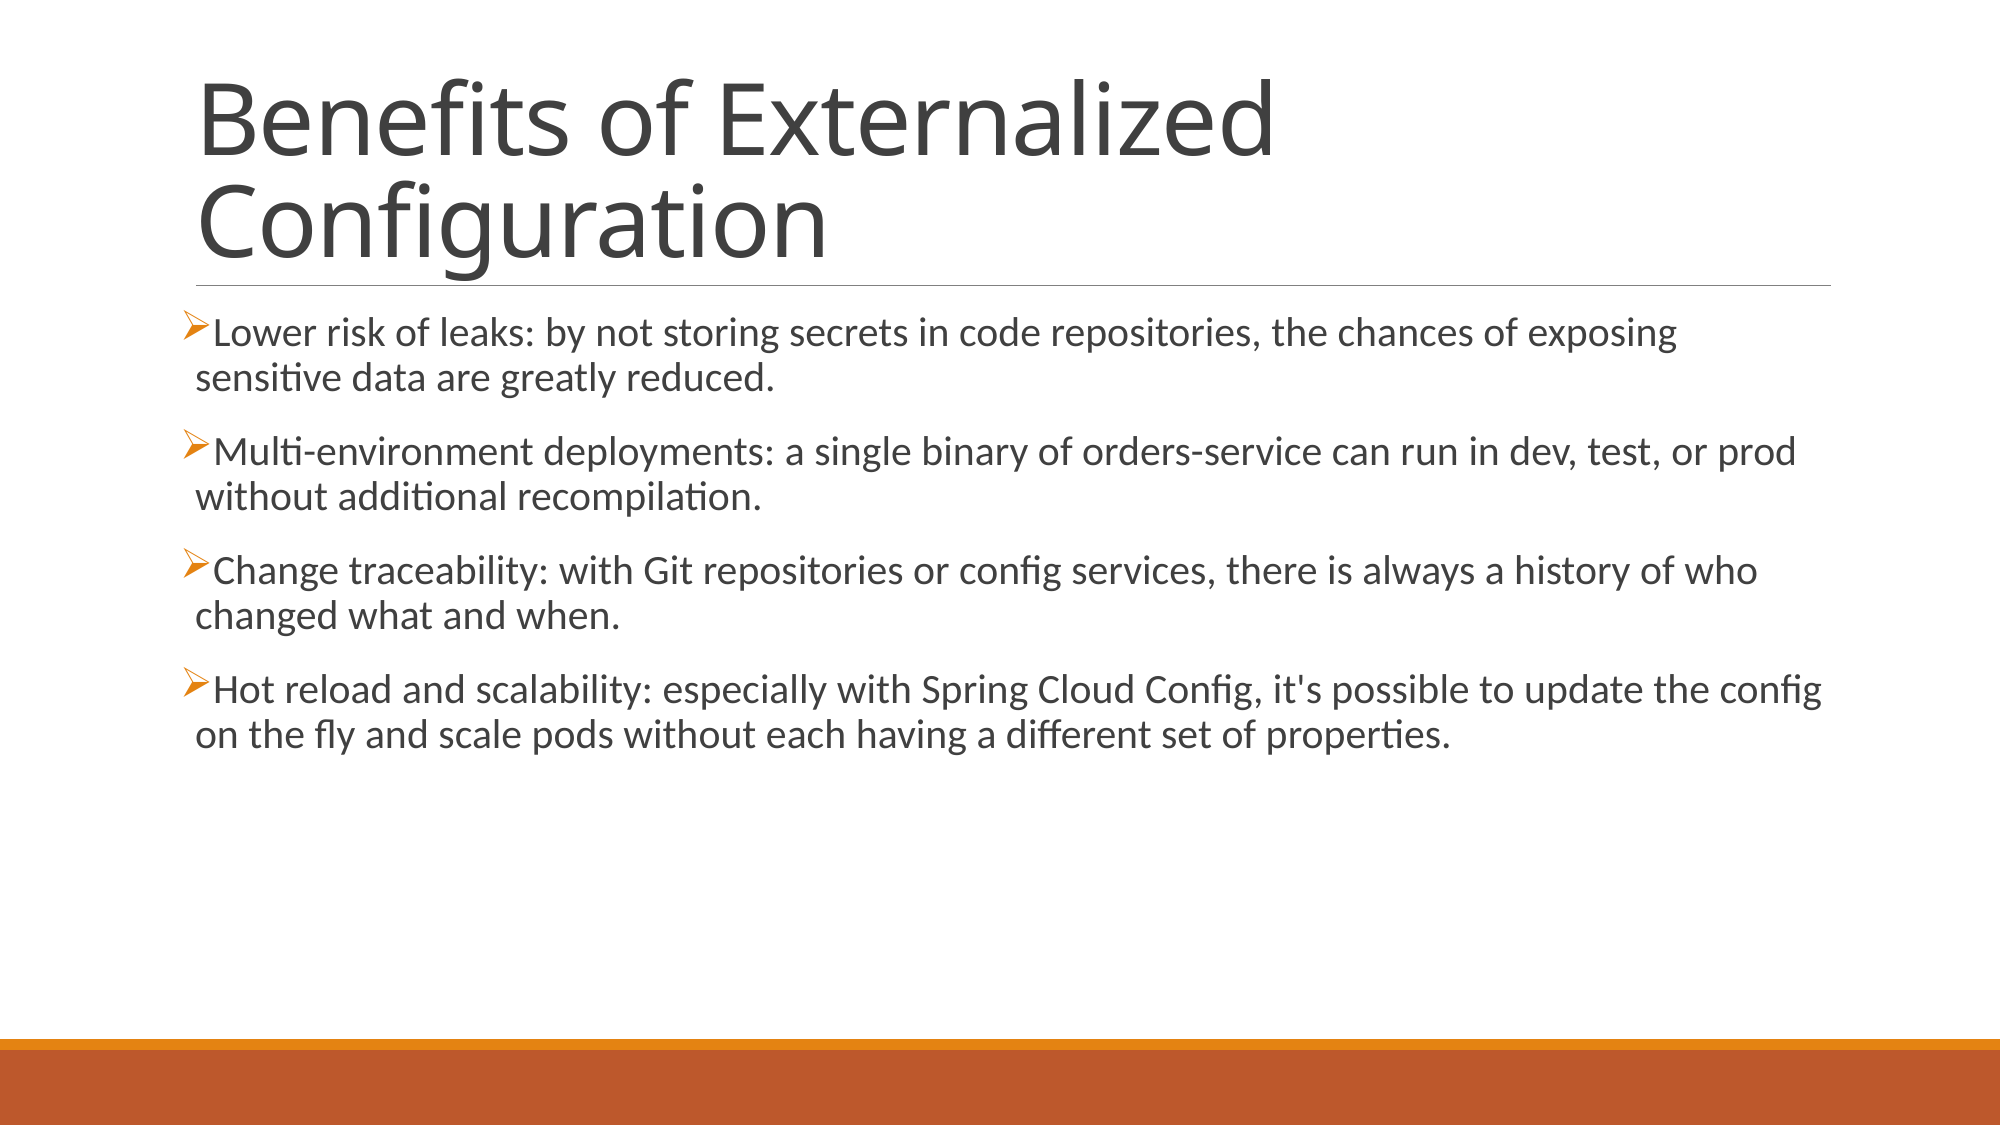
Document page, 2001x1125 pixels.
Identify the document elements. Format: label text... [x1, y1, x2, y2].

list Lower risk of leaks: by not storing secrets in code repositories, the chances of exposing sensitive data are greatly reduced. Multi-environment deployments: a single binary of orders-service can run in dev, test, or prod without additional recompilation. Change traceability: with Git repositories or config services, there is always a history of who changed what and when. Hot reload and scalability: especially with Spring Cloud Config, it's possible to update the config on the fly and scale pods without each having a different set of properties. [180, 302, 1830, 963]
title Benefits of Externalized Configuration [180, 47, 1830, 285]
